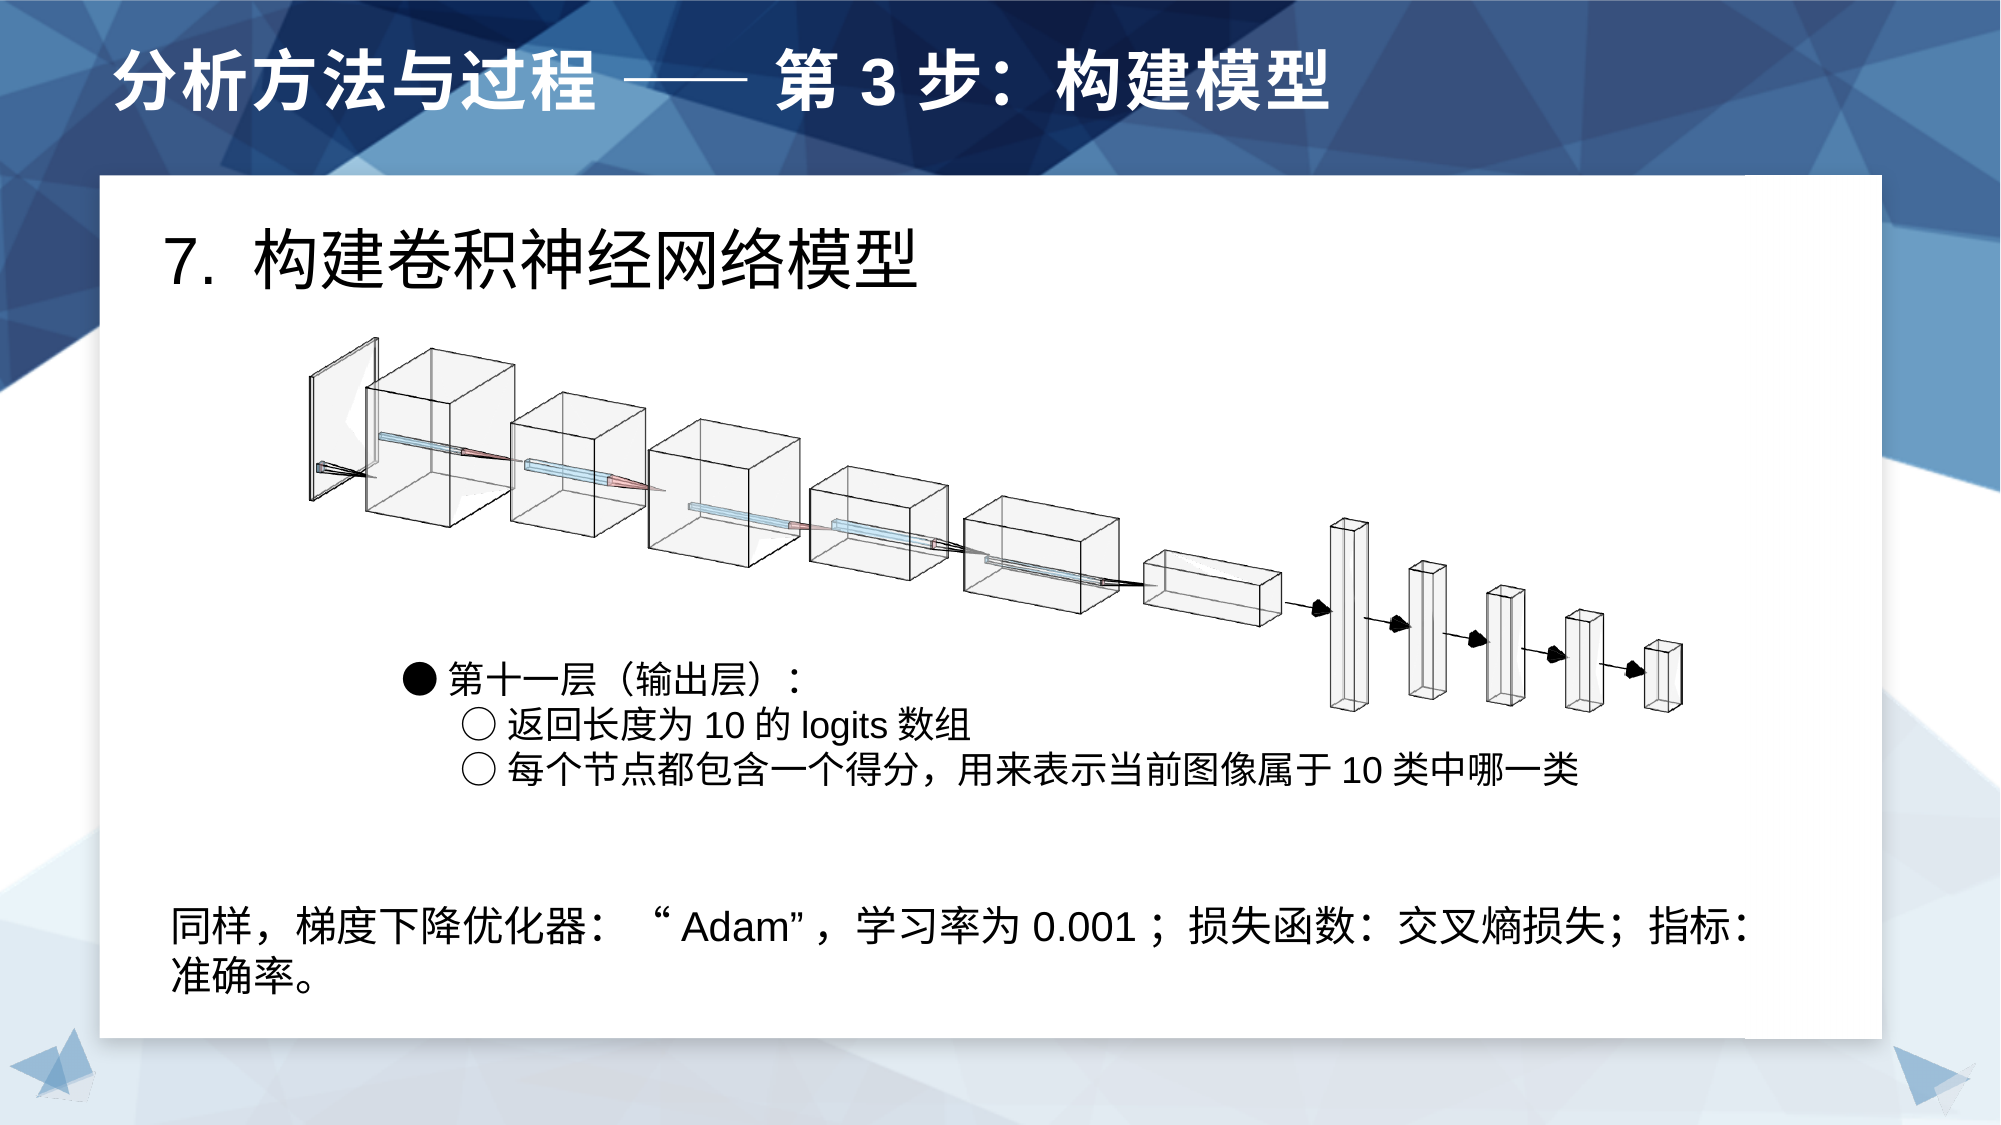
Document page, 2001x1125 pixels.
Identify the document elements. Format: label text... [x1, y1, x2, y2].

text_box [99, 174, 1883, 1039]
text_box 同样，梯度下降优化器：“Adam”，学习率为0.001；损失函数：交叉熵损失；指标：准确率。 [155, 892, 1744, 1008]
text_box 7. 构建卷积神经网络模型 [147, 210, 935, 305]
text_box ●第十一层（输出层）： ○返回长度为10的logits数组 ○每个节点都包含一个得分，用来表示当前图像属于10类中哪一类 [386, 724, 1595, 799]
text_box 分析方法与过程 —— 第3步：构建模型 [99, 25, 1901, 125]
picture [0, 0, 2001, 1125]
